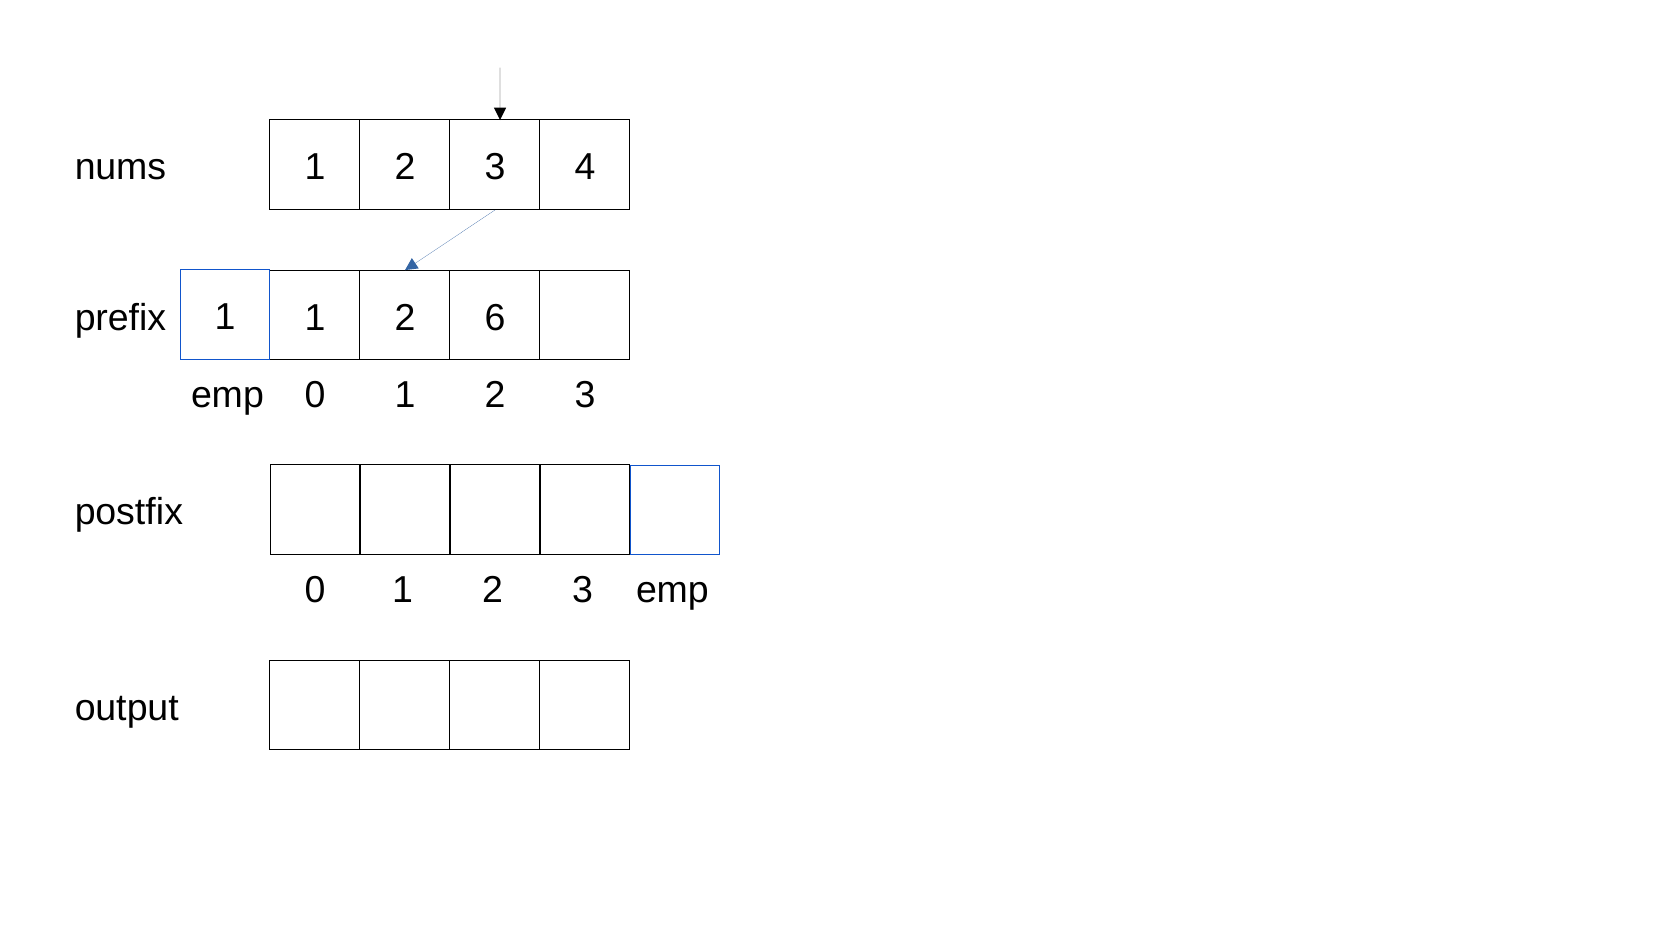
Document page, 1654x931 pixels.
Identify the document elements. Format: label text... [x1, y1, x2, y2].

text_box 2 [359, 270, 450, 360]
text_box nums [59, 134, 210, 195]
text_box 1 [269, 119, 359, 210]
text_box [539, 660, 630, 750]
text_box 1 [374, 362, 435, 423]
text_box 1 [270, 270, 359, 360]
text_box [540, 464, 630, 555]
text_box prefix [59, 285, 180, 346]
text_box 3 [450, 119, 539, 210]
text_box 3 [554, 362, 615, 423]
text_box 1 [372, 557, 433, 618]
text_box 4 [539, 119, 630, 210]
text_box 2 [359, 119, 450, 210]
text_box [359, 660, 450, 750]
text_box 6 [450, 270, 539, 360]
text_box [270, 464, 360, 555]
text_box output [59, 675, 210, 736]
text_box postfix [60, 479, 211, 540]
text_box [269, 660, 359, 750]
text_box [360, 464, 450, 555]
text_box emp [642, 557, 703, 618]
text_box 2 [462, 557, 523, 618]
text_box 2 [464, 362, 525, 423]
text_box [450, 660, 539, 750]
text_box [450, 464, 540, 555]
text_box emp [197, 362, 258, 423]
text_box [539, 270, 630, 360]
text_box [630, 465, 720, 555]
text_box 1 [180, 269, 270, 360]
text_box [405, 209, 496, 271]
text_box 0 [284, 362, 345, 423]
text_box [493, 67, 507, 121]
text_box 0 [284, 557, 345, 618]
text_box 3 [552, 557, 613, 618]
